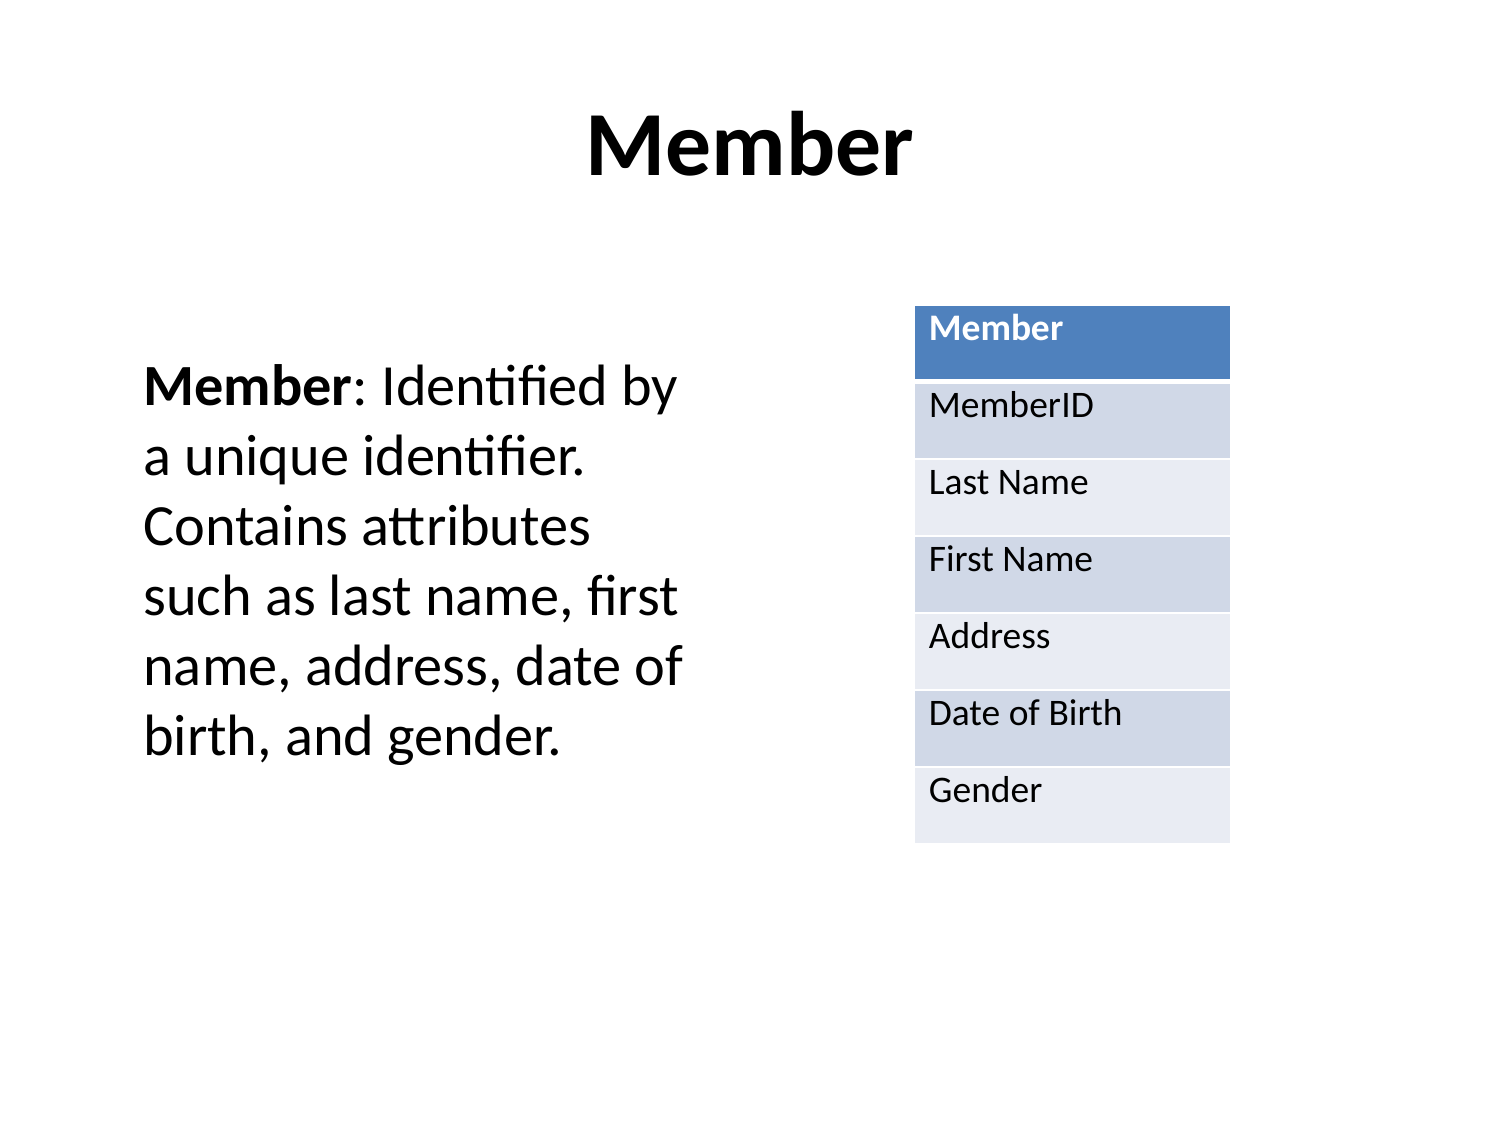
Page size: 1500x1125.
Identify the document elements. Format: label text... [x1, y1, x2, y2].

table_cell Last Name [915, 460, 1230, 535]
text_box Member: Identified by a unique identifier. Contains attributes such as last name, first name, address, date of birth, and gender. [128, 339, 715, 845]
table_header Member [915, 306, 1230, 379]
table_cell MemberID [915, 384, 1230, 458]
title Member [75, 45, 1425, 233]
table_cell Date of Birth [915, 691, 1230, 766]
table_cell Gender [915, 768, 1230, 843]
table_cell Address [915, 614, 1230, 689]
table_cell First Name [915, 537, 1230, 612]
